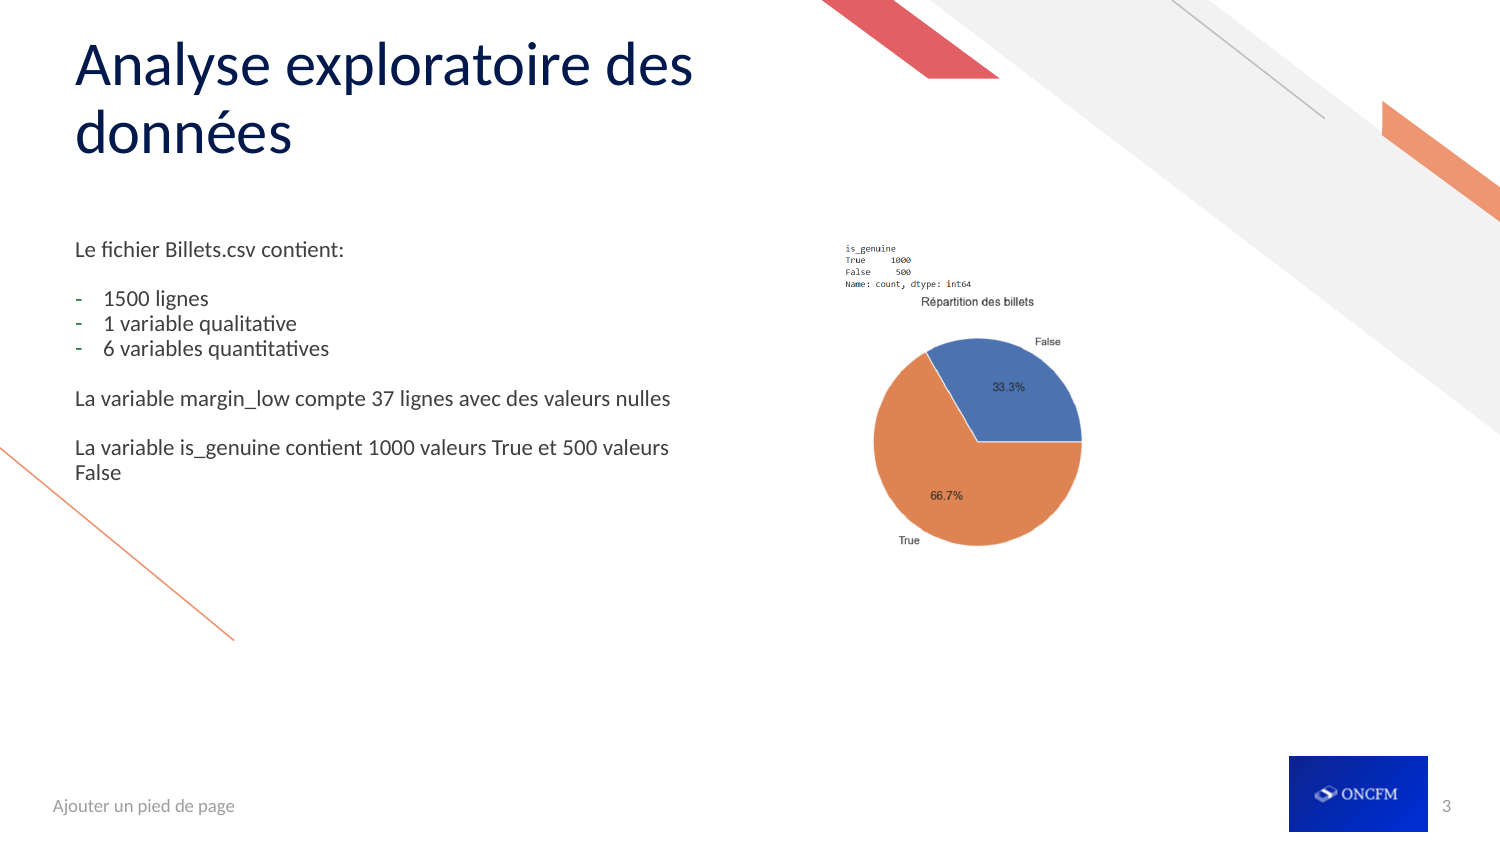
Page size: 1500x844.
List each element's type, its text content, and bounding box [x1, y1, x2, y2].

picture [1289, 756, 1429, 832]
footer Ajouter un pied de page [41, 782, 548, 827]
title Analyse exploratoire des données [63, 25, 834, 167]
list Le fichier Billets.csv contient: 1500 lignes 1 variable qualitative 6 variables quantitatives La variable margin_low compte 37 lignes avec des valeurs nulles La variable is_genuine contient 1000 valeurs True et 500 valeurs False [63, 204, 732, 602]
picture [832, 239, 1109, 566]
slide_number 3 [1433, 782, 1463, 827]
